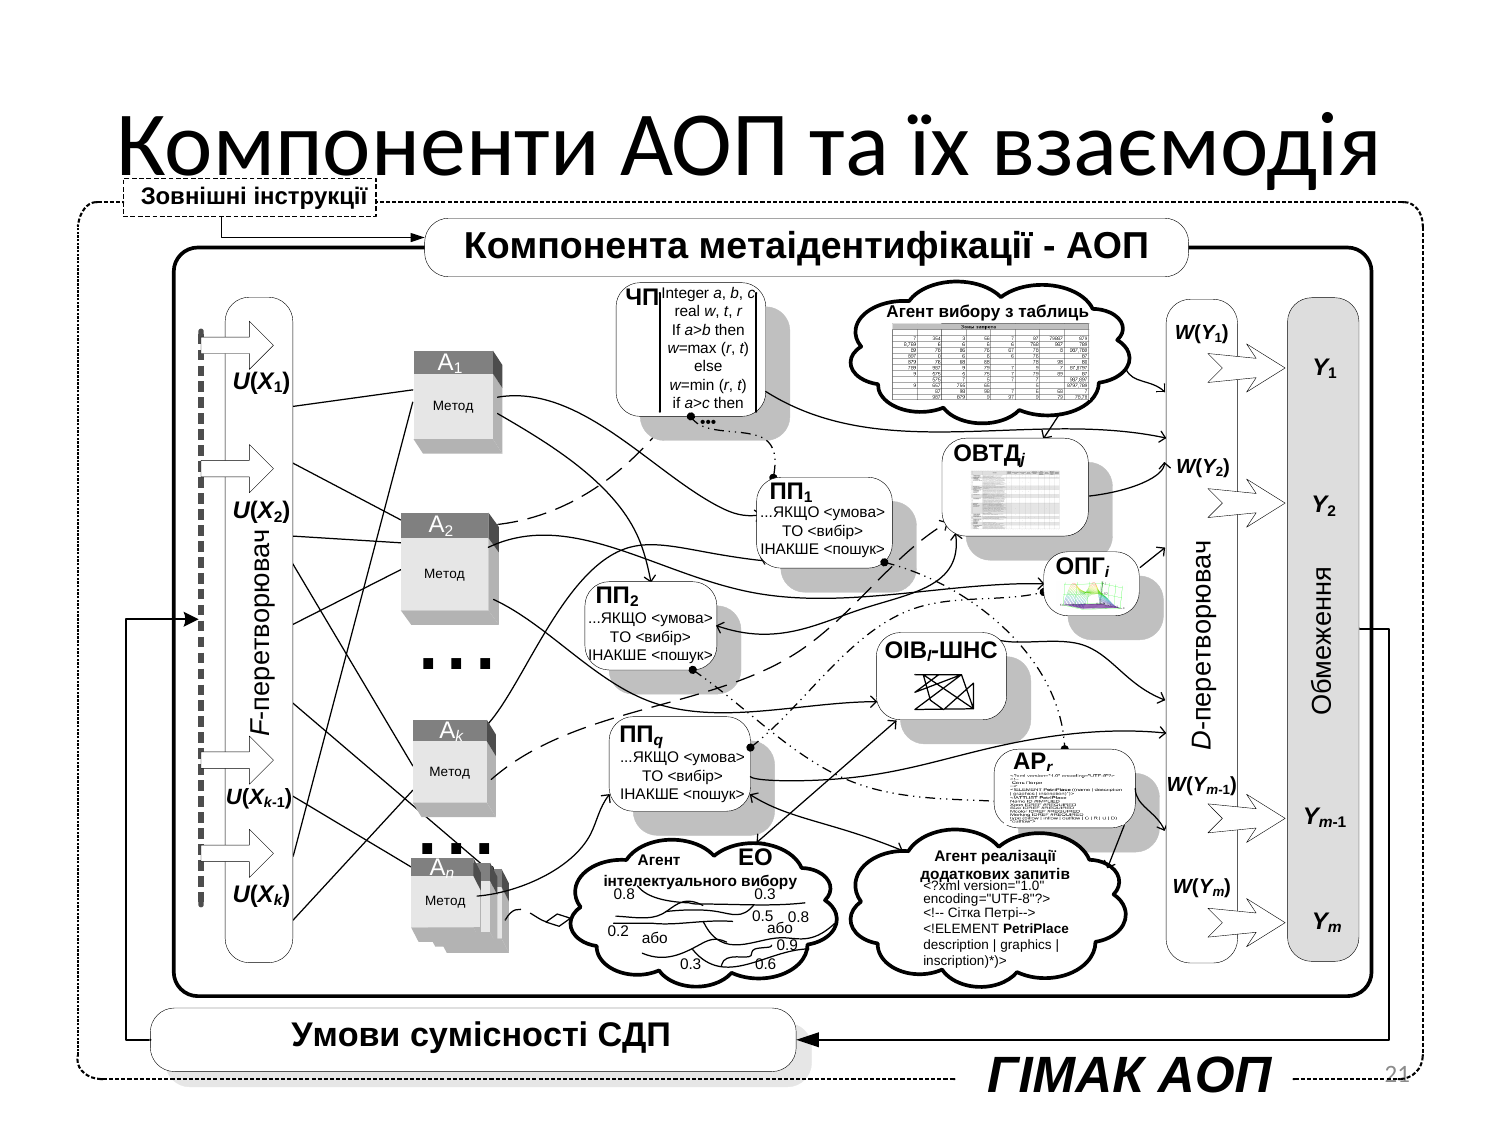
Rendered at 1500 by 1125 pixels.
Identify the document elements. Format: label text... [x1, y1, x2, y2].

title Компоненти АОП та їх взаємодія [75, 45, 1425, 173]
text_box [70, 174, 1430, 1125]
